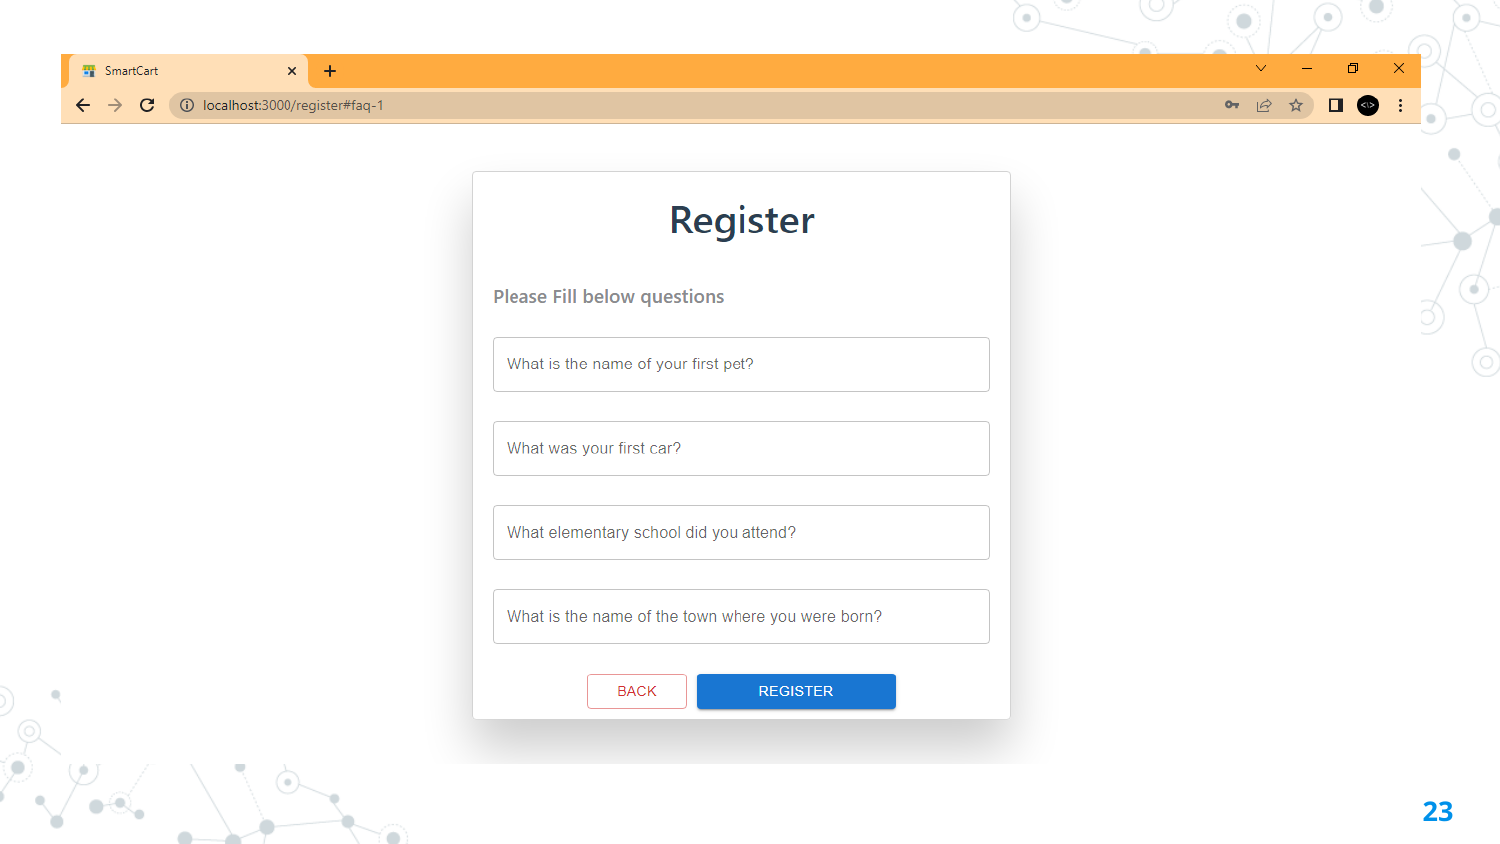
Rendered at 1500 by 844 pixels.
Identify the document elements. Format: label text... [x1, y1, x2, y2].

slide_number 23 [1378, 779, 1469, 844]
picture [0, 0, 1500, 844]
